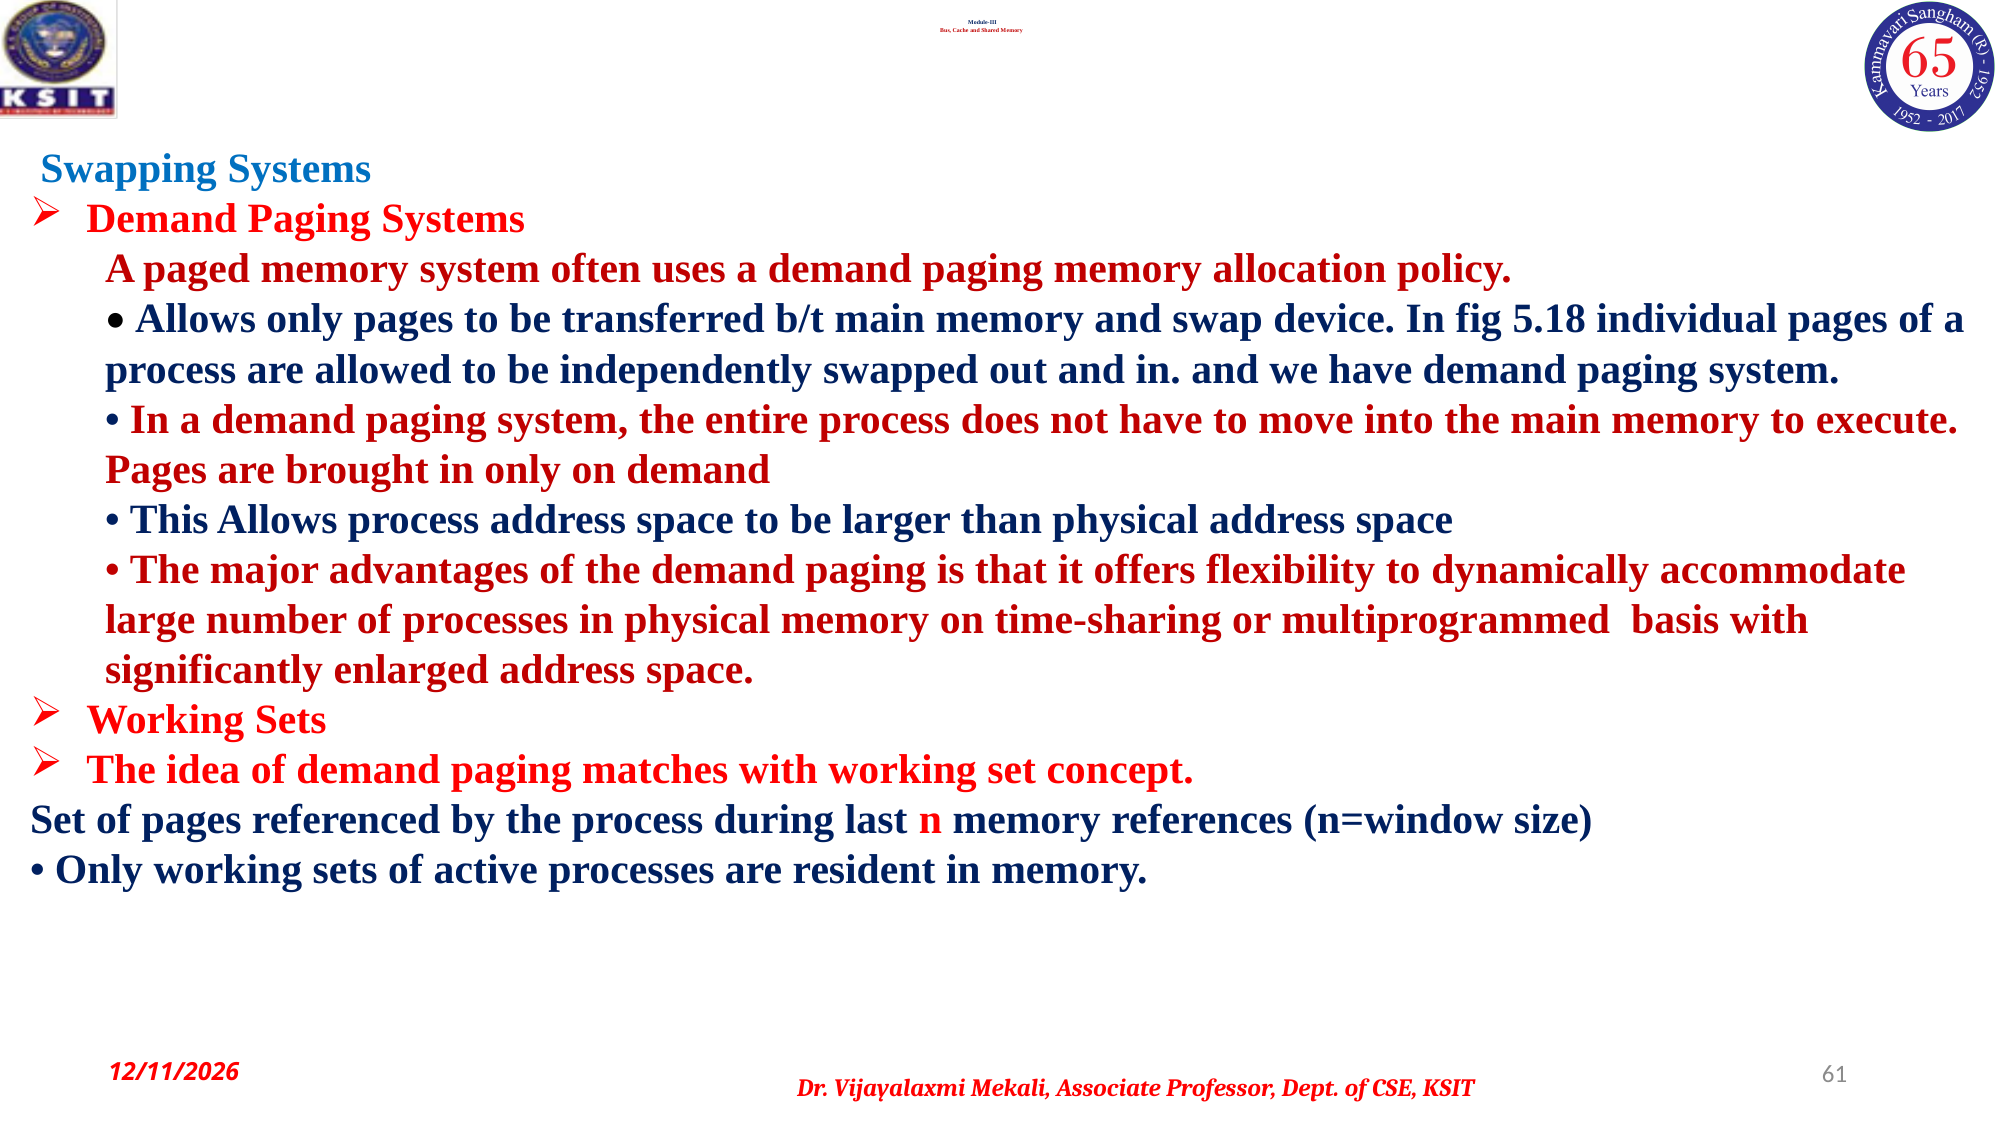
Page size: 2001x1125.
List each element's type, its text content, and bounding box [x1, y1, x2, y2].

slide_number 61 [1412, 1049, 1863, 1103]
picture [1862, 0, 1997, 134]
title Module-III Bus, Cache and Shared Memory [120, 0, 1845, 42]
picture [0, 0, 120, 121]
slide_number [45, 1049, 303, 1103]
text_box Swapping Systems Demand Paging Systems A paged memory system often uses a demand paging memory allocation policy. • Allows only pages to be transferred b/t main memory and swap device. In fig 5.18 individual pages of a process are allowed to be independently swapped out and in. and we have demand paging system. • In a demand paging system, the entire process does not have to move into the main memory to execute. Pages are brought in only on demand • This Allows process address space to be larger than physical address space • The major advantages of the demand paging is that it offers flexibility to dynamically accommodate large number of processes in physical memory on time-sharing or multiprogrammed basis with significantly enlarged address space. Working Sets The idea of demand paging matches with working set concept. Set of pages referenced by the process during last n memory references (n=window size) • Only working sets of active processes are resident in memory. [15, 133, 1982, 1049]
footer Dr. Vijayalaxmi Mekali, Associate Professor, Dept. of CSE, KSIT [654, 1056, 1620, 1117]
